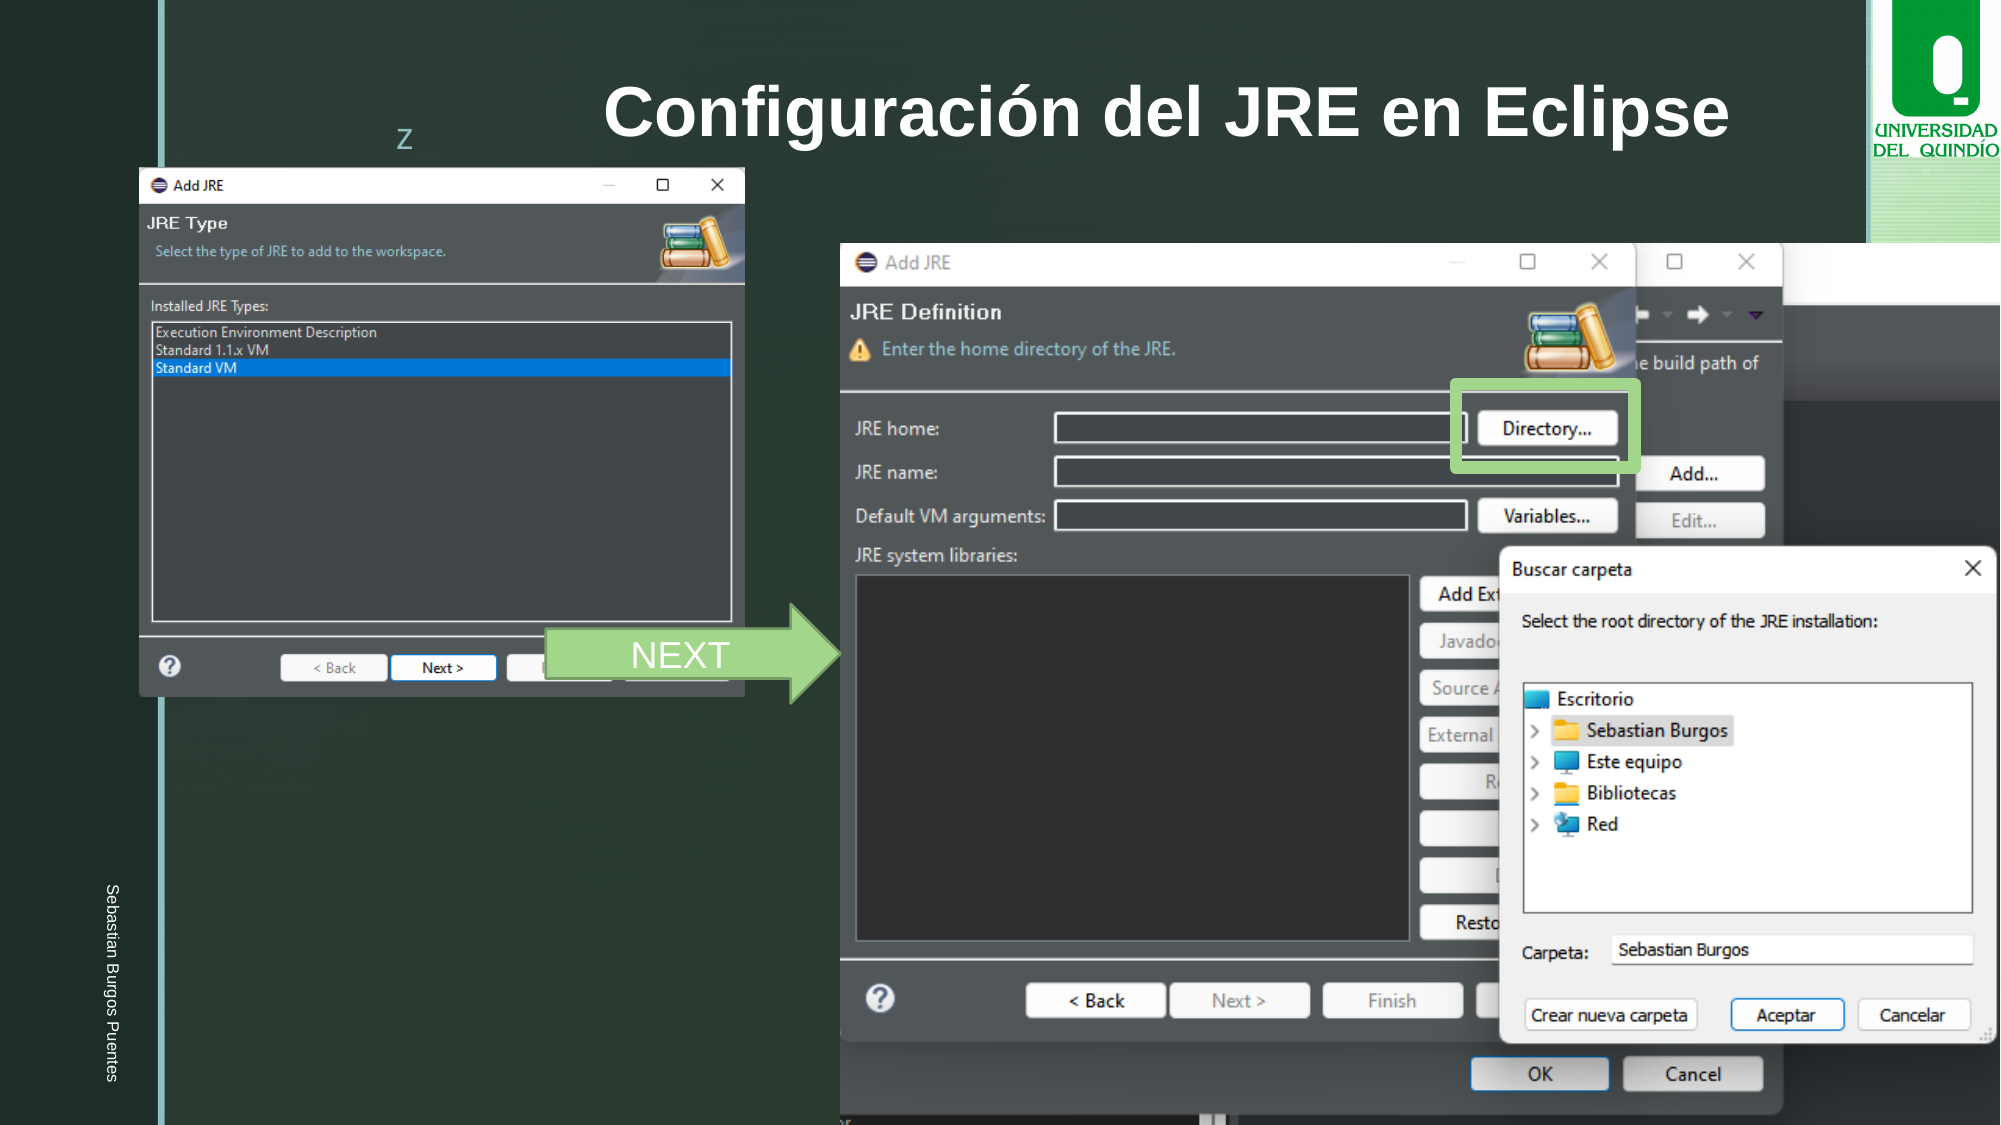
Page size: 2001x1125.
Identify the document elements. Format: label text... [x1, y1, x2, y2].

text_box NEXT [745, 602, 840, 705]
title Configuración del JRE en Eclipse [291, 68, 1748, 168]
picture [139, 167, 745, 697]
picture [840, 0, 2001, 1125]
footer Sebastian Burgos Puentes [101, 132, 131, 1098]
